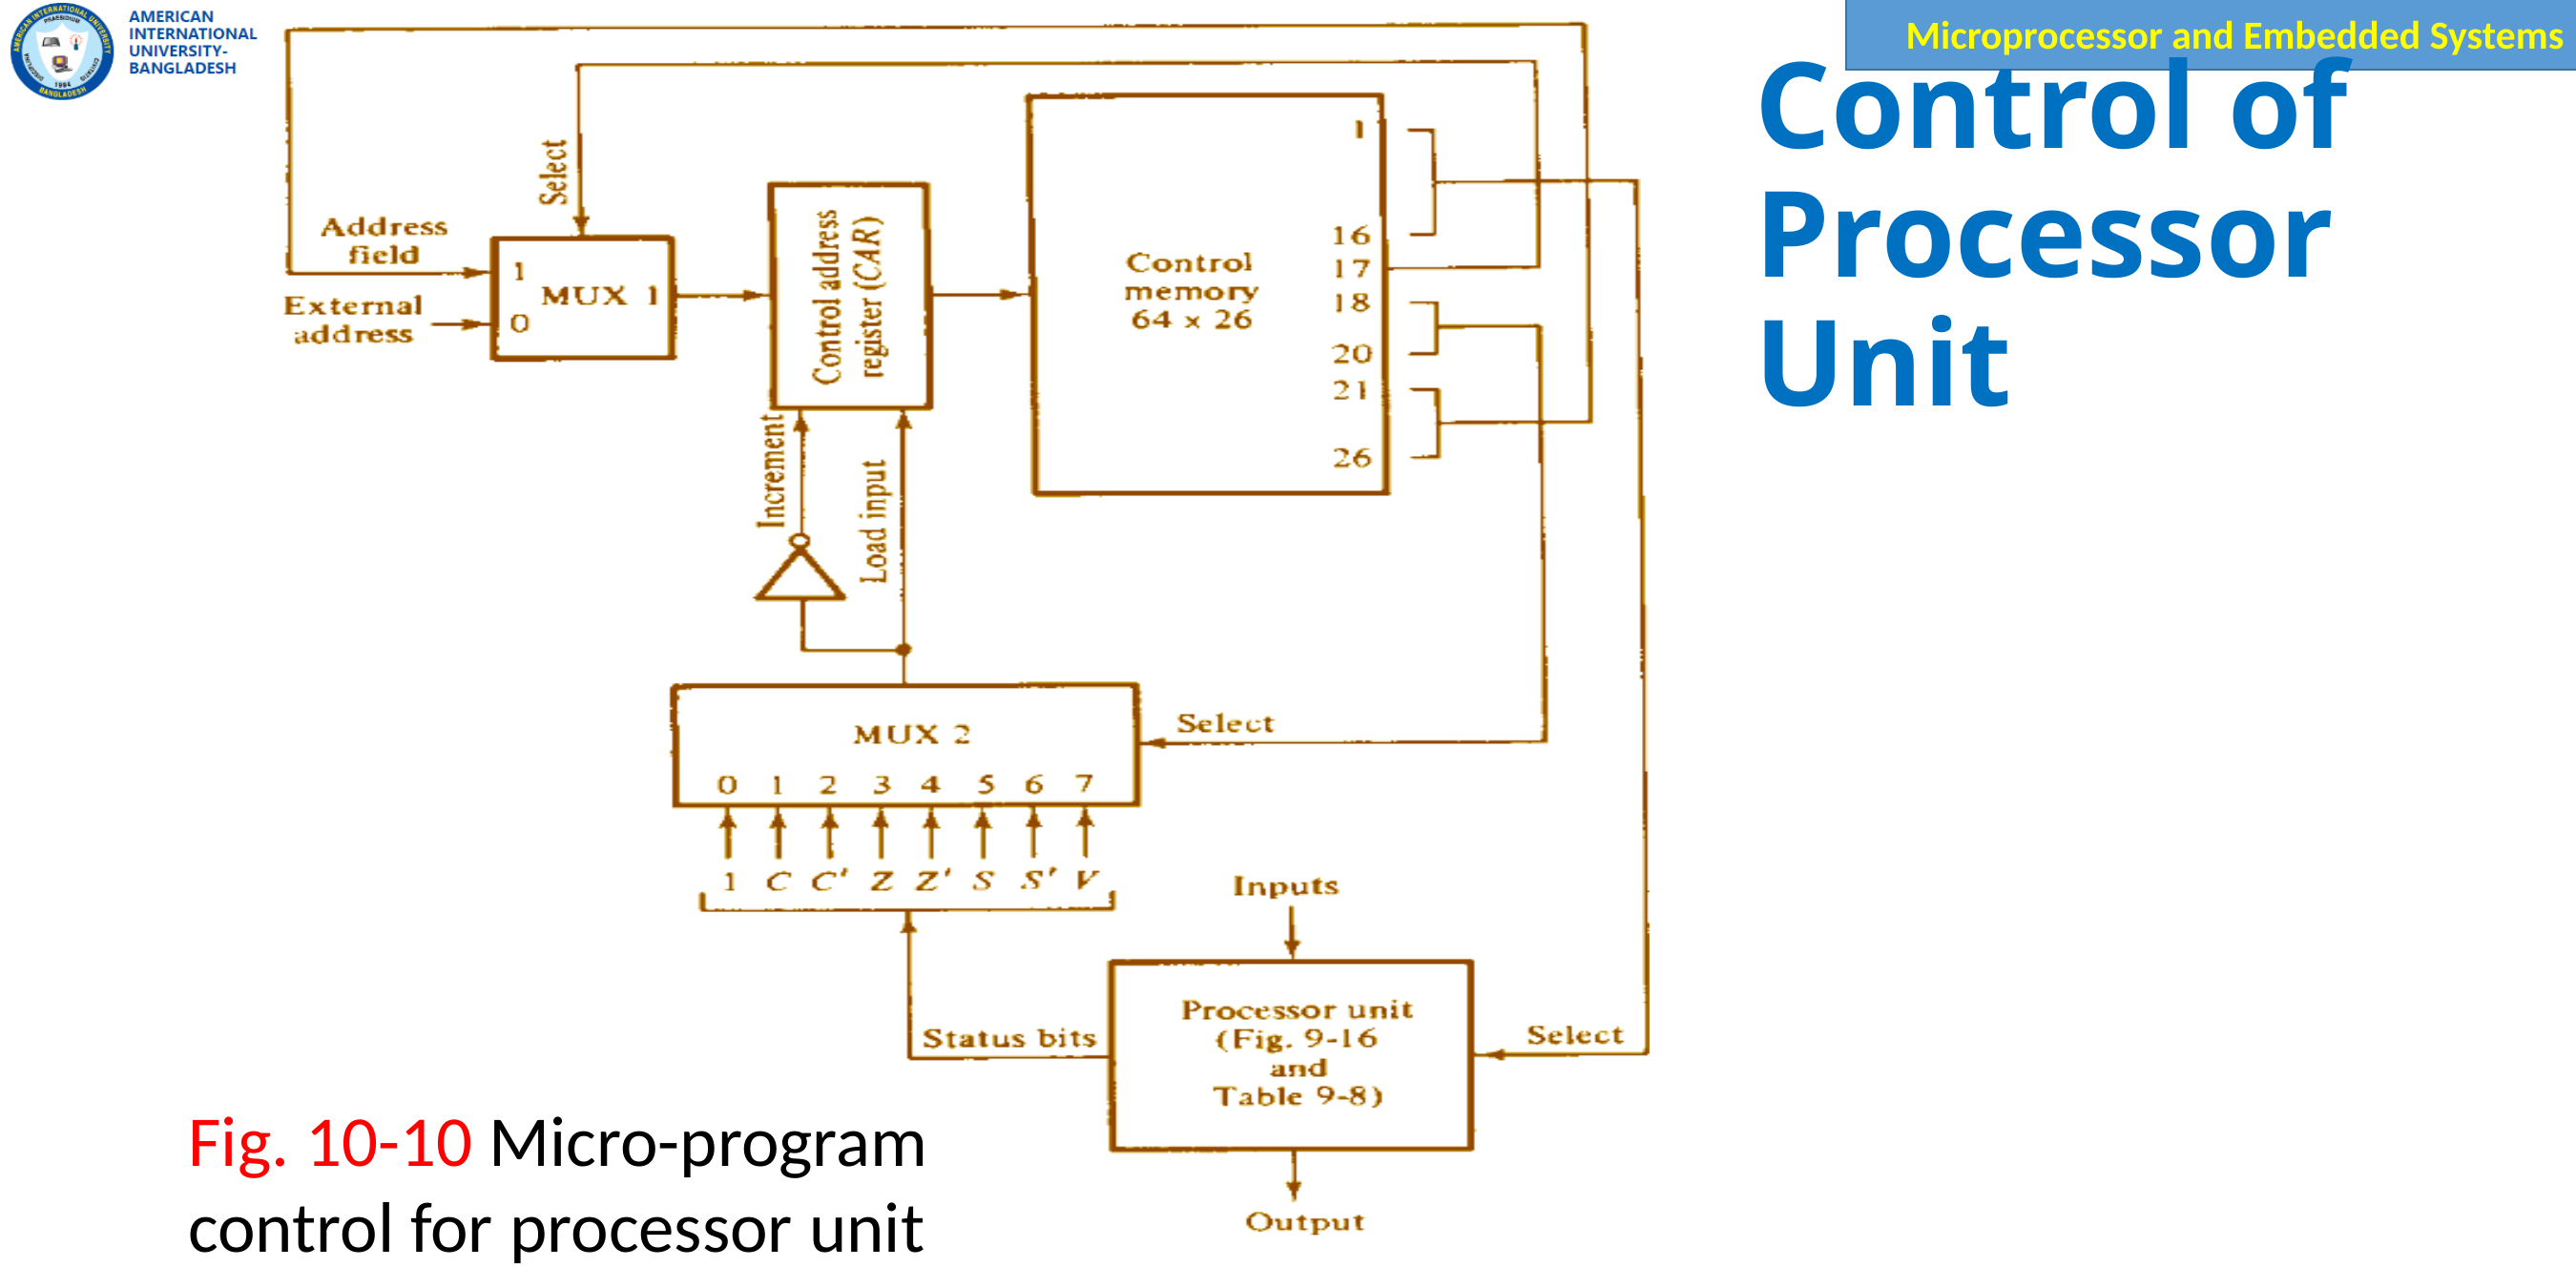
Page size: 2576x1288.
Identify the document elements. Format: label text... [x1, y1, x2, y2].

text_box Fig. 10-10 Micro-program control for processor unit [174, 1088, 1018, 1275]
picture [0, 3, 265, 104]
title Control of Processor Unit [1740, 101, 2527, 375]
picture [283, 11, 1651, 1240]
